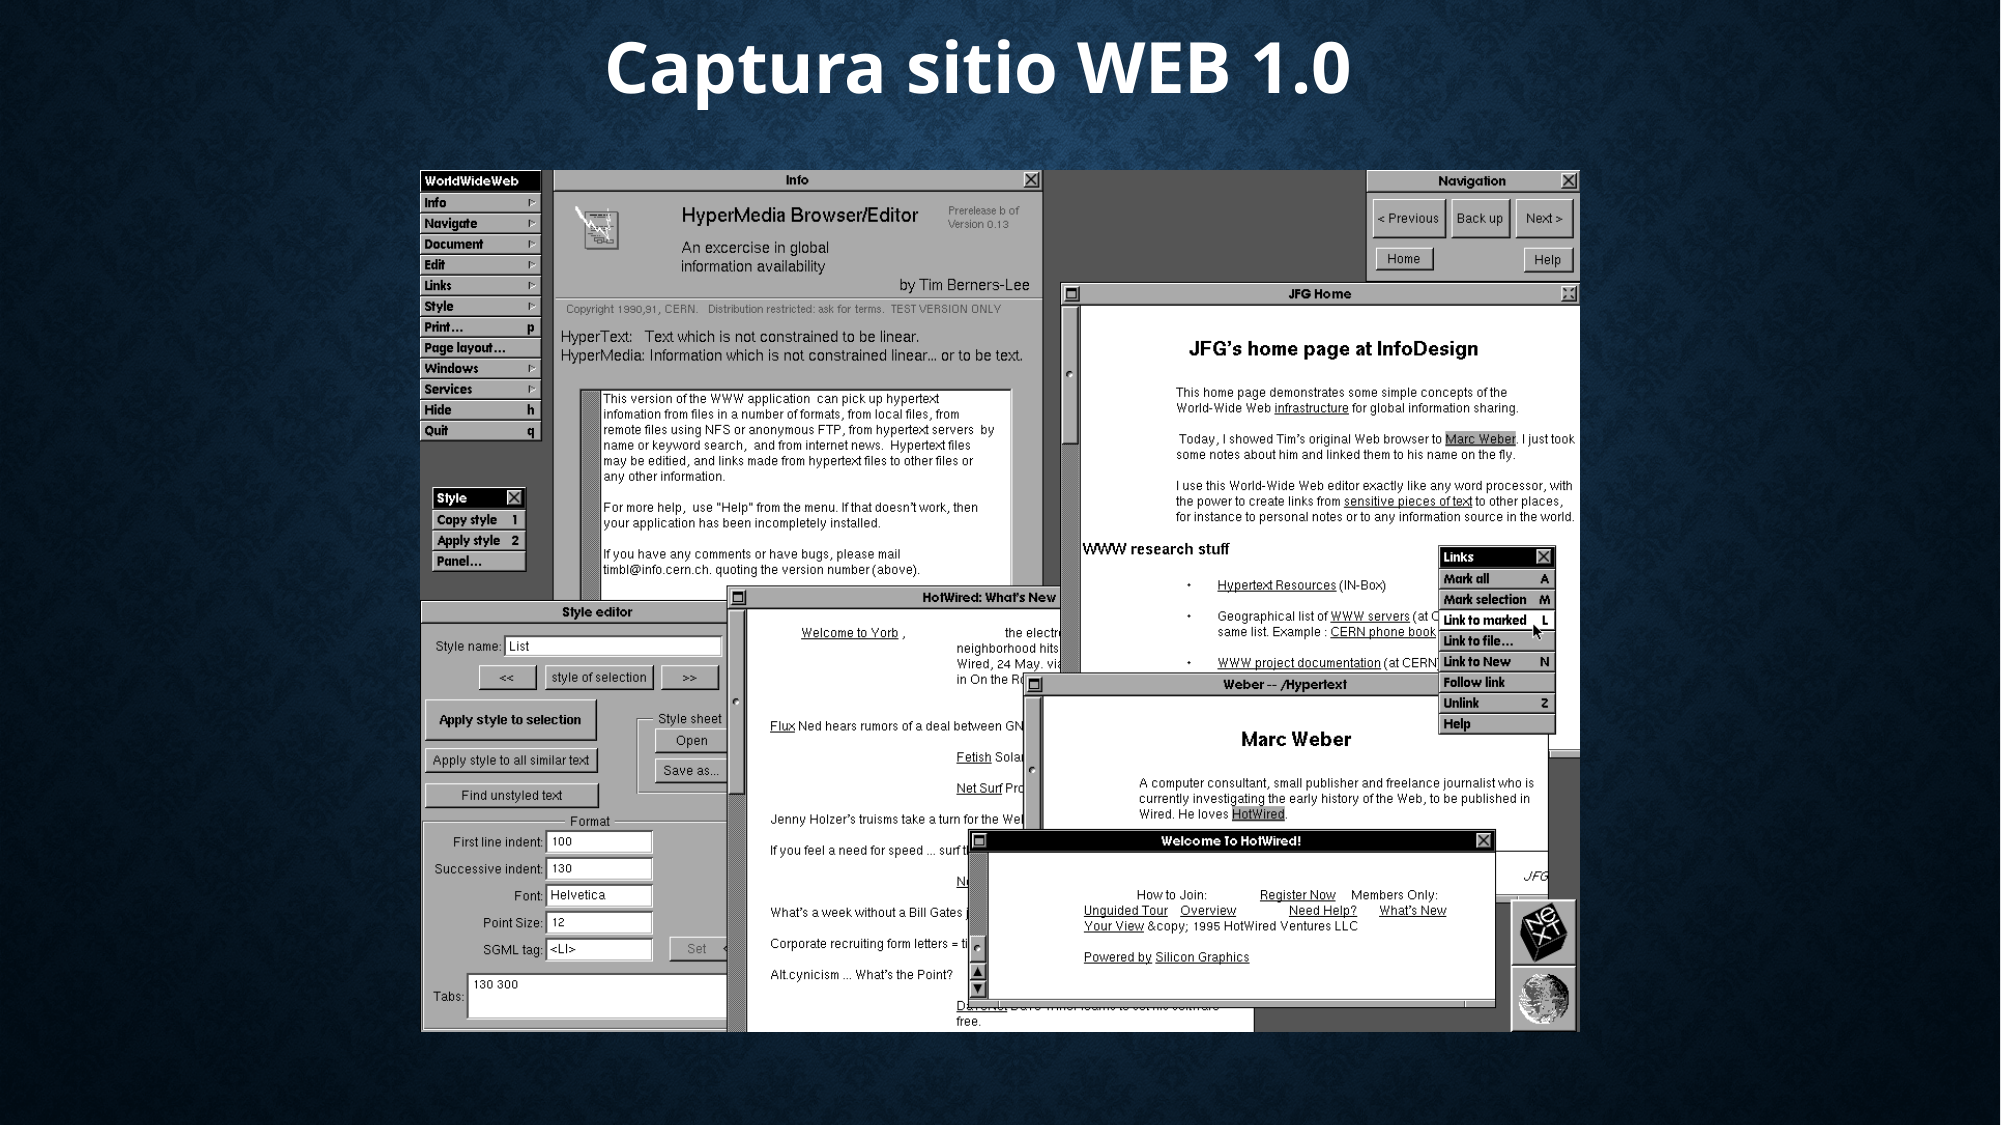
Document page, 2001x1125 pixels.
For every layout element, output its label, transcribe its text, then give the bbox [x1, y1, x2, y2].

title Captura sitio WEB 1.0 [168, 0, 1808, 141]
picture [0, 0, 2001, 1125]
